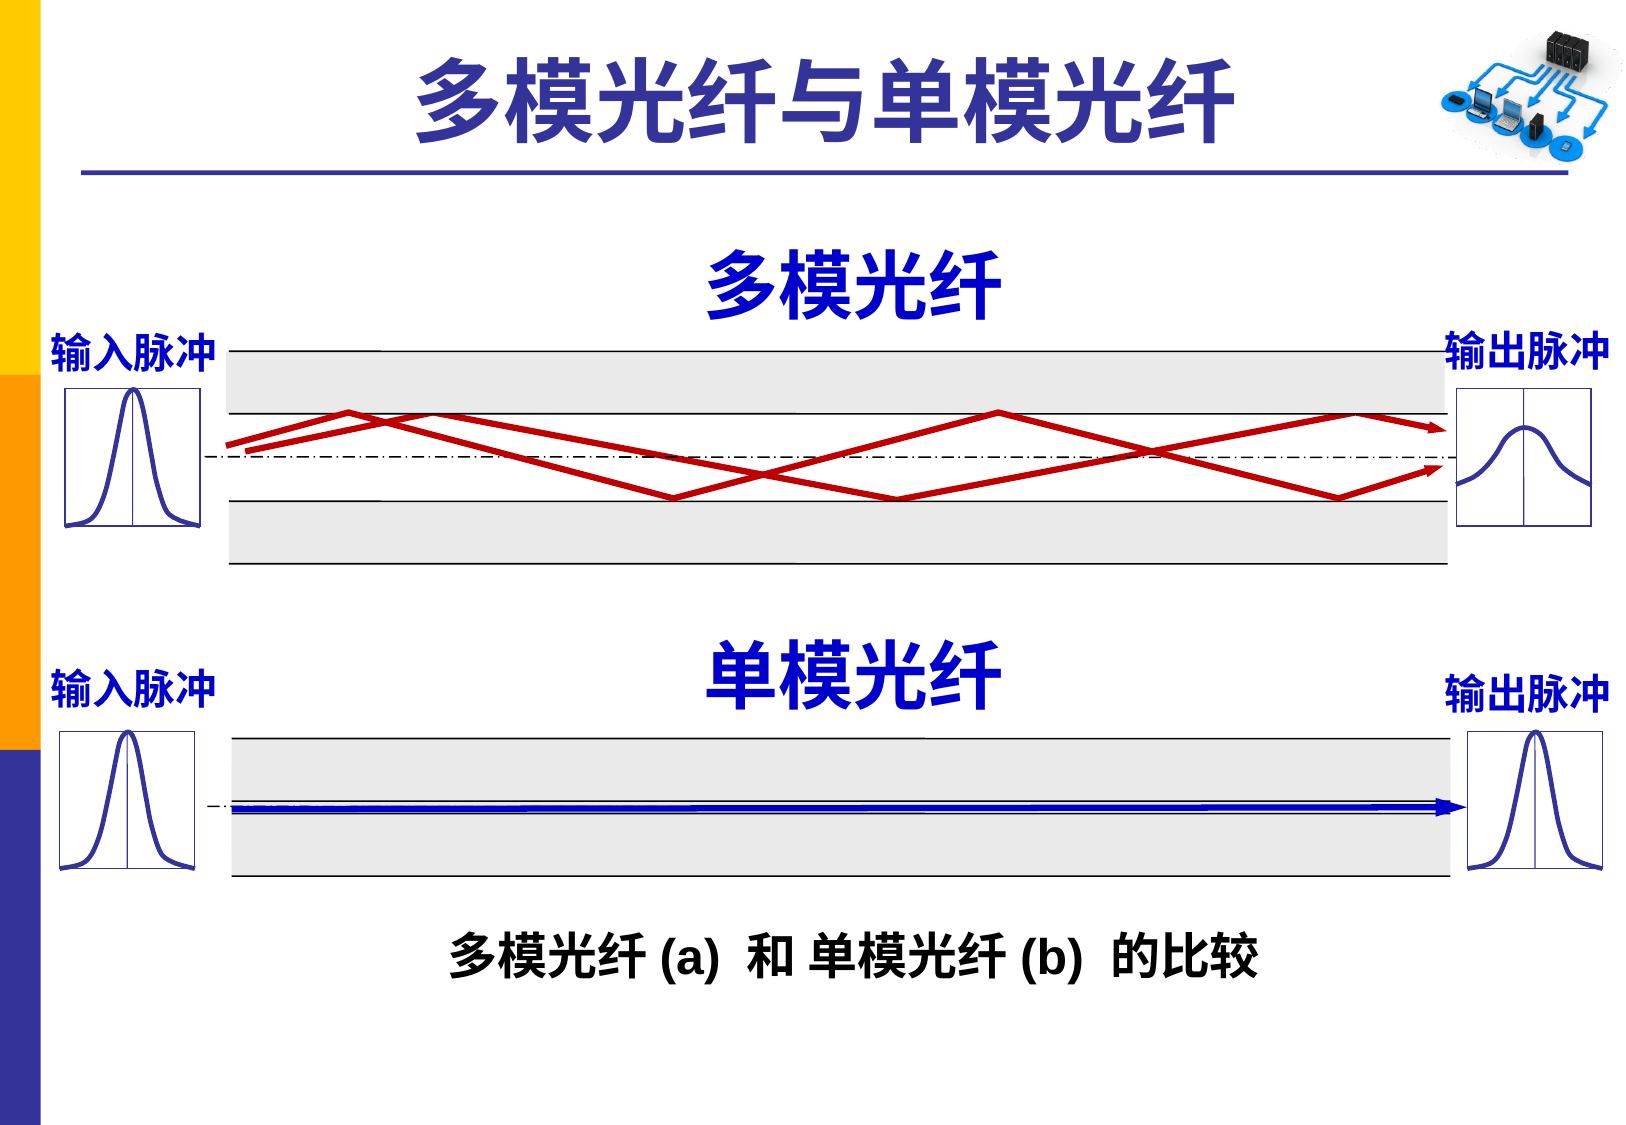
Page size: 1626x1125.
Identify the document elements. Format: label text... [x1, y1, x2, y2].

text_box 多模光纤(a) 和 单模光纤(b) 的比较 [339, 916, 1368, 992]
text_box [34, 317, 1625, 527]
text_box 多模光纤 [688, 231, 1019, 315]
picture [1438, 30, 1624, 165]
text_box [34, 621, 1625, 877]
title 多模光纤与单模光纤 [81, 30, 1569, 161]
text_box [228, 538, 1448, 564]
